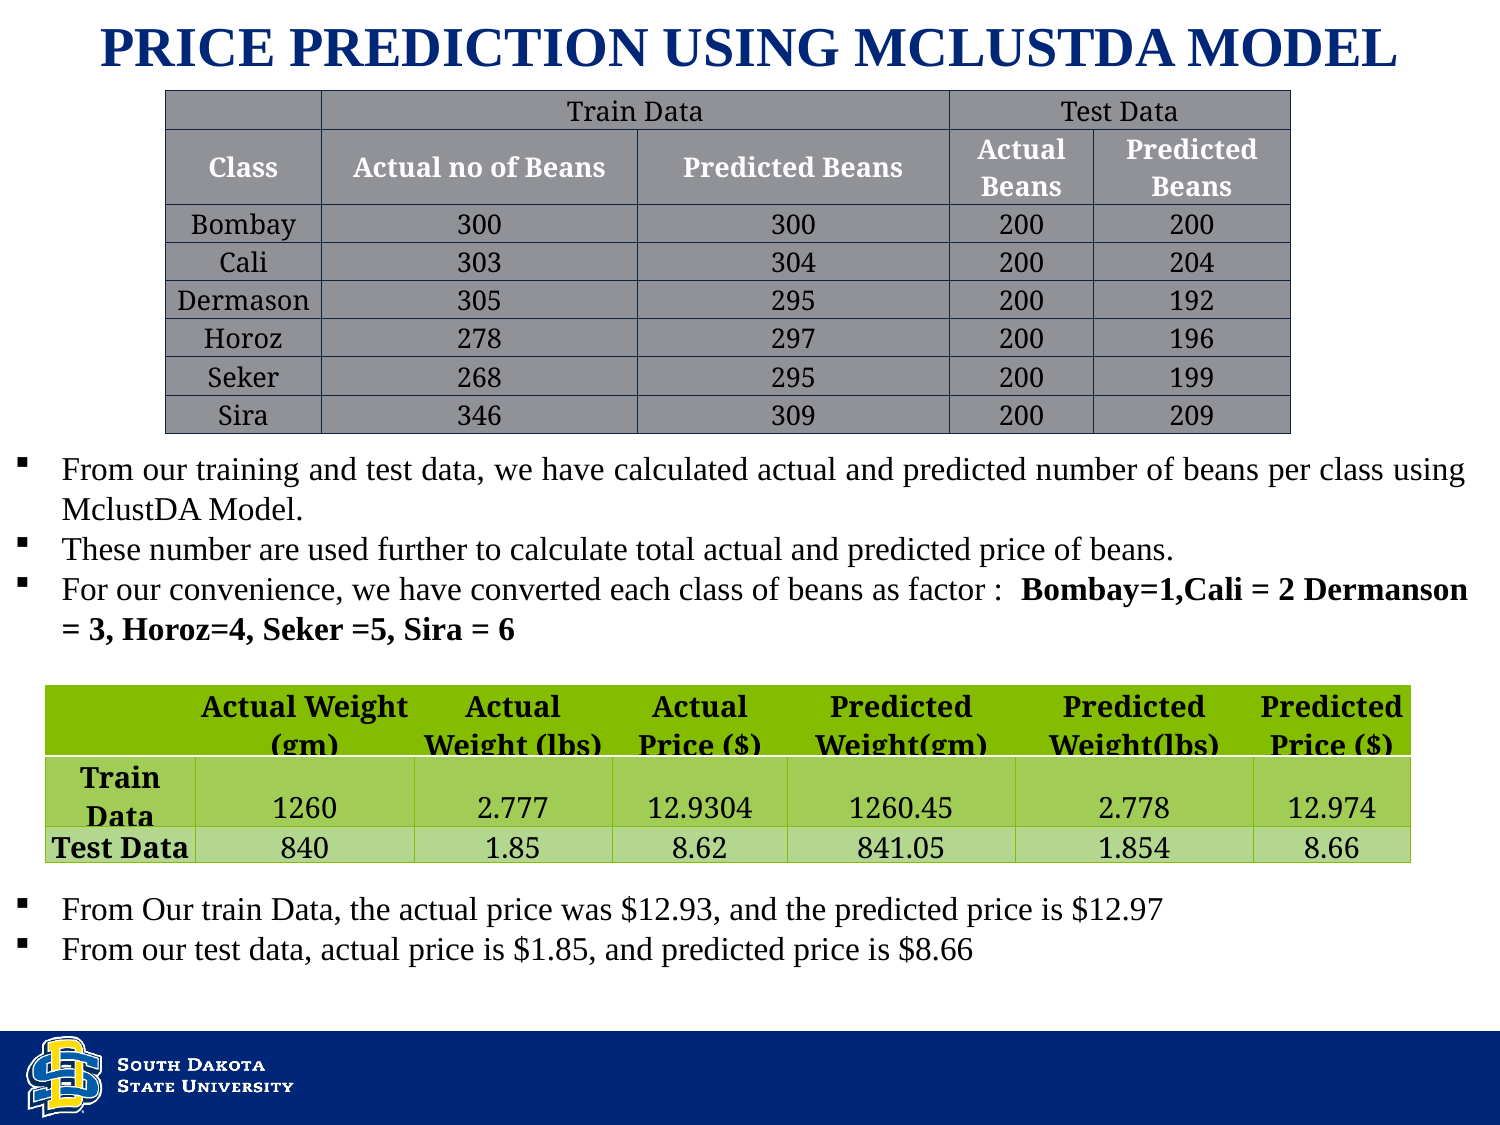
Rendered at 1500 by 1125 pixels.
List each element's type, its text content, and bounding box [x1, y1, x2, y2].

table_cell Actual no of Beans [322, 130, 637, 204]
table_cell 840 [196, 827, 414, 862]
table_cell Train Data [46, 757, 195, 826]
table_cell 1260 [196, 757, 414, 826]
picture [0, 1026, 316, 1125]
table_cell 300 [638, 205, 949, 242]
table_cell Predicted Beans [1094, 130, 1290, 204]
table_cell Cali [166, 243, 321, 280]
table_cell 346 [322, 396, 637, 433]
table_header [166, 91, 321, 129]
table_header Actual Weight (lbs) [415, 686, 612, 755]
table_cell 841.05 [788, 827, 1015, 862]
table_cell 1.85 [415, 827, 612, 862]
table_cell Actual Beans [950, 130, 1093, 204]
table_cell Sira [166, 396, 321, 433]
table_cell 200 [950, 205, 1093, 242]
table_cell 12.974 [1254, 757, 1410, 826]
table_cell 200 [950, 243, 1093, 280]
table_cell 295 [638, 281, 949, 318]
table_cell Seker [166, 357, 321, 395]
table_cell 200 [1094, 205, 1290, 242]
table_cell Dermason [166, 281, 321, 318]
table_cell 200 [950, 357, 1093, 395]
table_cell 192 [1094, 281, 1290, 318]
table_cell 303 [322, 243, 637, 280]
table_cell 1.854 [1016, 827, 1253, 862]
table_cell 304 [638, 243, 949, 280]
table_header Predicted Weight(lbs) [1016, 686, 1253, 755]
table_cell 200 [950, 281, 1093, 318]
table_header [46, 686, 195, 755]
table_cell 309 [638, 396, 949, 433]
title Price Prediction Using MclustDA Model [0, 0, 1500, 85]
text_box From Our train Data, the actual price was $12.93, and the predicted price is $12.97 From our test data, actual price is $1.85, and predicted price is $8.66 [0, 880, 1500, 975]
table_cell 199 [1094, 357, 1290, 395]
table_header Predicted Weight(gm) [788, 686, 1015, 755]
table_cell 295 [638, 357, 949, 395]
table_cell 200 [950, 319, 1093, 356]
table_header Train Data [322, 91, 949, 129]
table_cell 300 [322, 205, 637, 242]
table_cell Bombay [166, 205, 321, 242]
table_cell 8.62 [613, 827, 787, 862]
table_cell 1260.45 [788, 757, 1015, 826]
table_cell 297 [638, 319, 949, 356]
table_cell Test Data [46, 827, 195, 862]
table_cell 12.9304 [613, 757, 787, 826]
table_cell 278 [322, 319, 637, 356]
table_cell 204 [1094, 243, 1290, 280]
table_cell Predicted Beans [638, 130, 949, 204]
table_header Predicted Price ($) [1254, 686, 1410, 755]
table_header Test Data [950, 91, 1290, 129]
table_cell 2.778 [1016, 757, 1253, 826]
table_cell 2.777 [415, 757, 612, 826]
table_cell Horoz [166, 319, 321, 356]
table_cell 196 [1094, 319, 1290, 356]
table_header Actual Weight (gm) [196, 686, 414, 755]
text_box From our training and test data, we have calculated actual and predicted number of beans per class using MclustDA Model. These number are used further to calculate total actual and predicted price of beans. For our convenience, we have converted each class of beans as factor : Bombay=1,Cali = 2 Dermanson = 3, Horoz=4, Seker =5, Sira = 6 [0, 439, 1484, 655]
table_cell 305 [322, 281, 637, 318]
table_cell 268 [322, 357, 637, 395]
table_cell Class [166, 130, 321, 204]
table_cell 8.66 [1254, 827, 1410, 862]
table_cell 209 [1094, 396, 1290, 433]
table_header Actual Price ($) [613, 686, 787, 755]
table_cell 200 [950, 396, 1093, 433]
